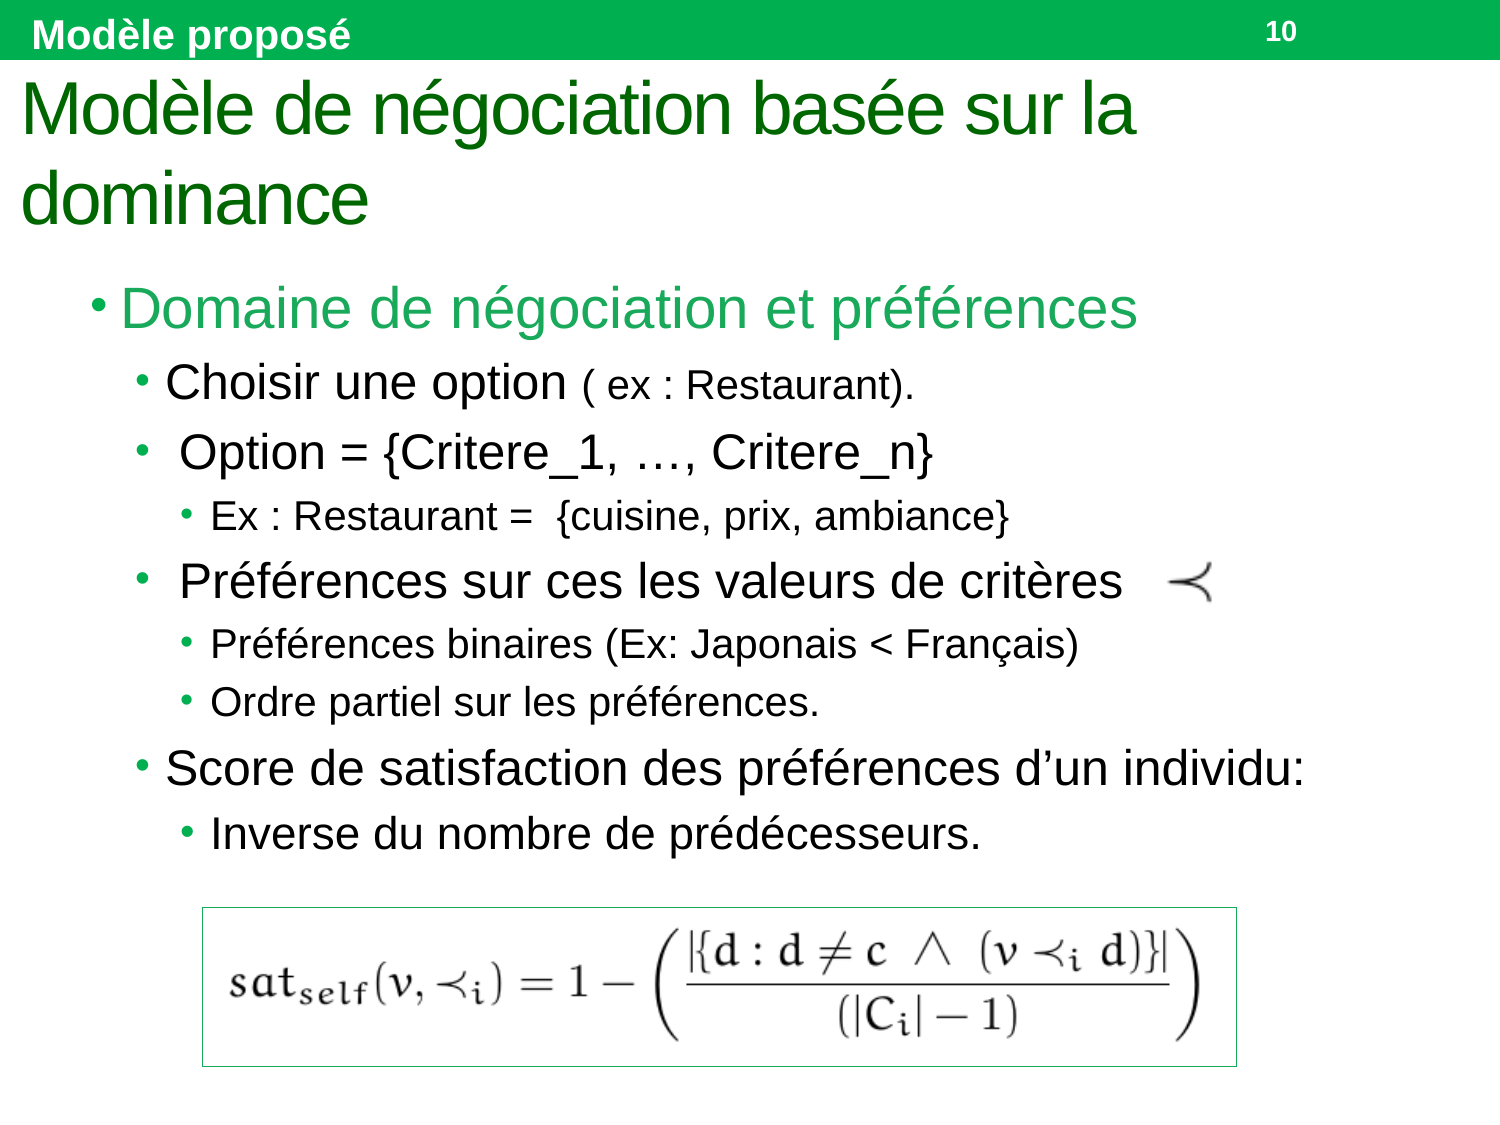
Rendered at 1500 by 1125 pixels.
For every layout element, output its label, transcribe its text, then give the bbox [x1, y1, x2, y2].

list Domaine de négociation et préférences Choisir une option ( ex : Restaurant). Option = {Critere_1, …, Critere_n} Ex : Restaurant = {cuisine, prix, ambiance} Préférences sur ces les valeurs de critères Préférences binaires (Ex: Japonais < Français) Ordre partiel sur les préférences. Score de satisfaction des préférences d’un individu: Inverse du nombre de prédécesseurs. [75, 262, 1425, 1063]
slide_number 10 [1250, 3, 1425, 57]
picture [1152, 549, 1235, 616]
picture [201, 906, 1237, 1067]
title Modèle de négociation basée sur la dominance [5, 56, 1500, 244]
text_box Modèle proposé [16, 0, 367, 65]
